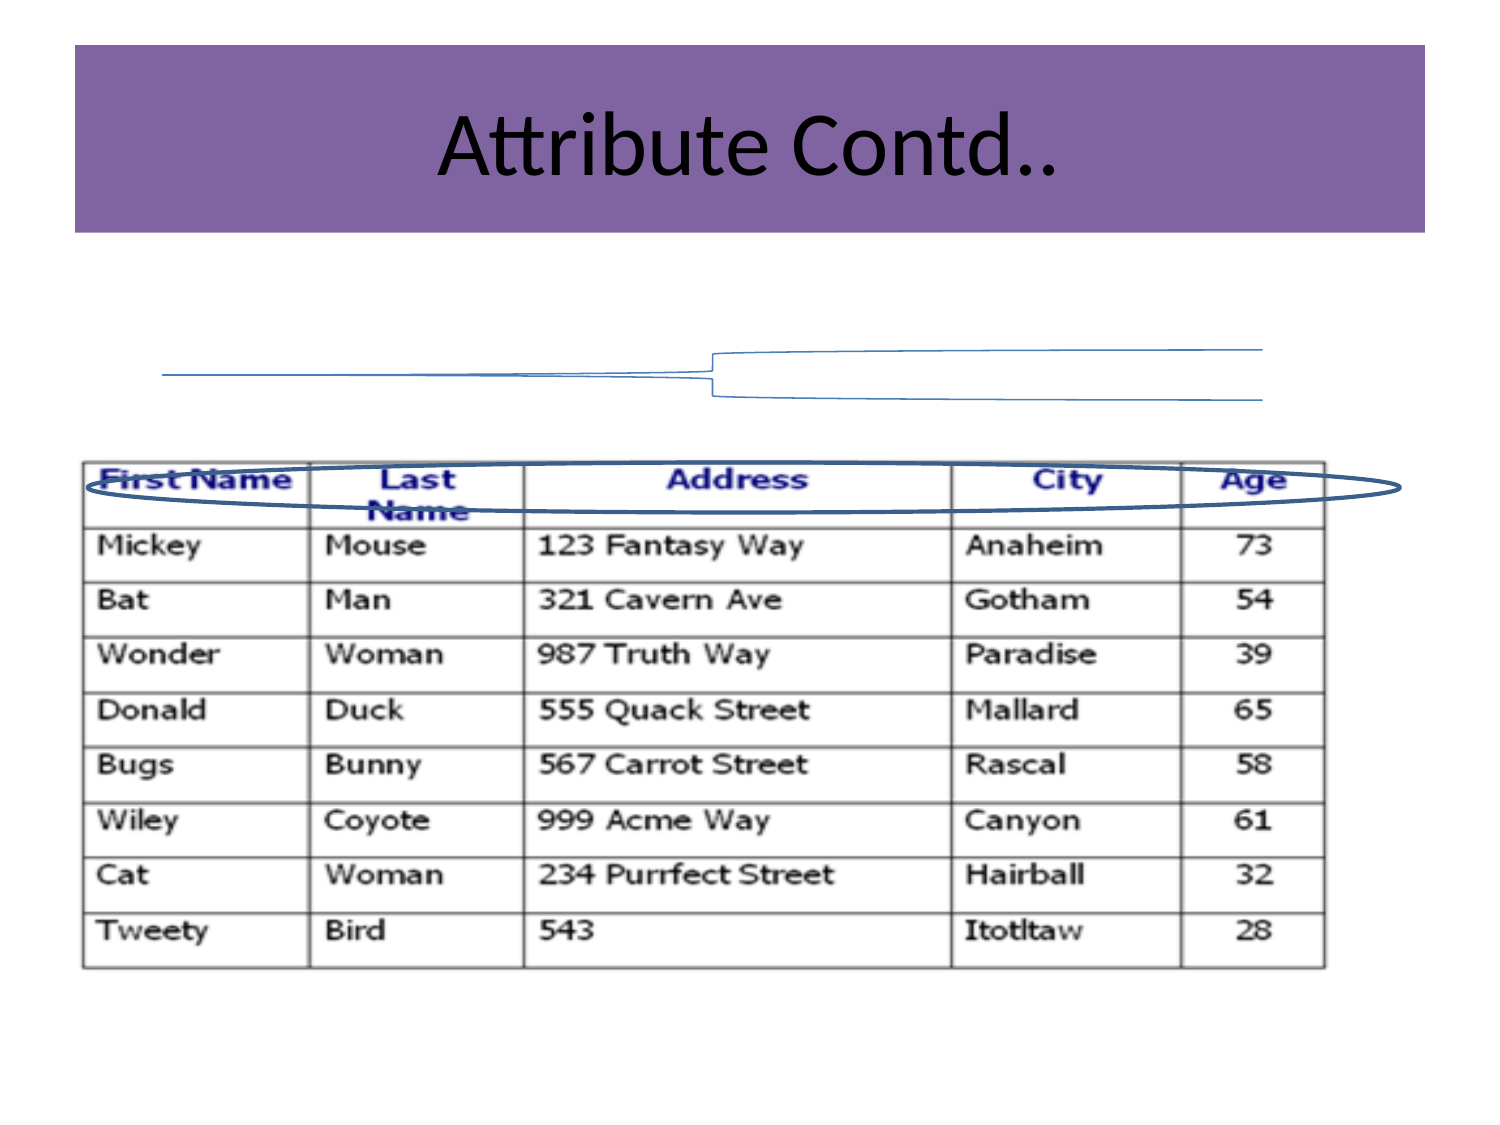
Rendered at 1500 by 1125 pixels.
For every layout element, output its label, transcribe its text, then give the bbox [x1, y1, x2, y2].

text_box [1354, 476, 1402, 499]
picture [74, 449, 1351, 981]
title Attribute Contd.. [75, 45, 1425, 233]
text_box [161, 349, 1263, 401]
